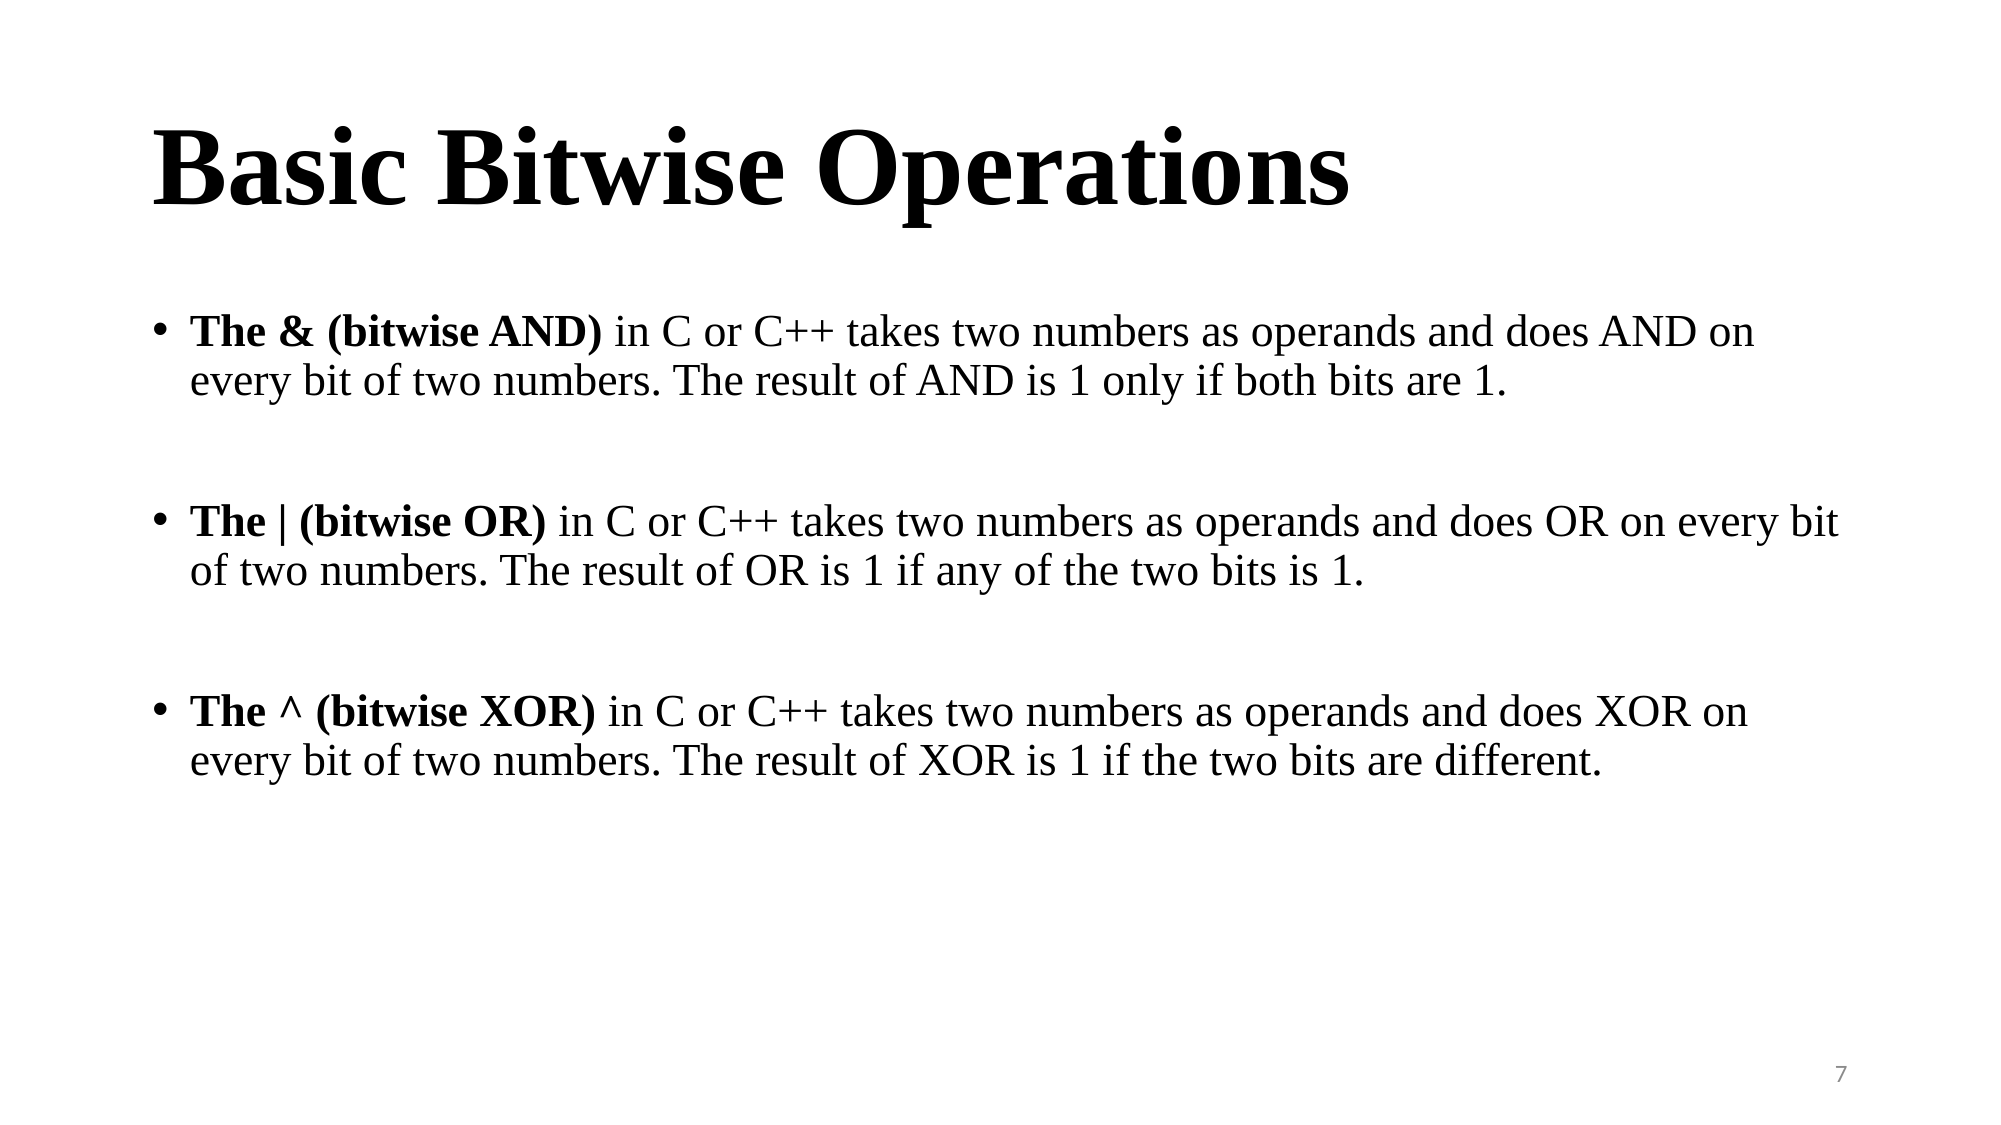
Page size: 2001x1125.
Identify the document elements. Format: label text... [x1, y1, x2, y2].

list The & (bitwise AND) in C or C++ takes two numbers as operands and does AND on every bit of two numbers. The result of AND is 1 only if both bits are 1. The | (bitwise OR) in C or C++ takes two numbers as operands and does OR on every bit of two numbers. The result of OR is 1 if any of the two bits is 1. The ^ (bitwise XOR) in C or C++ takes two numbers as operands and does XOR on every bit of two numbers. The result of XOR is 1 if the two bits are different. [137, 299, 1863, 894]
slide_number 7 [1412, 1042, 1863, 1103]
title Basic Bitwise Operations [137, 59, 1863, 278]
